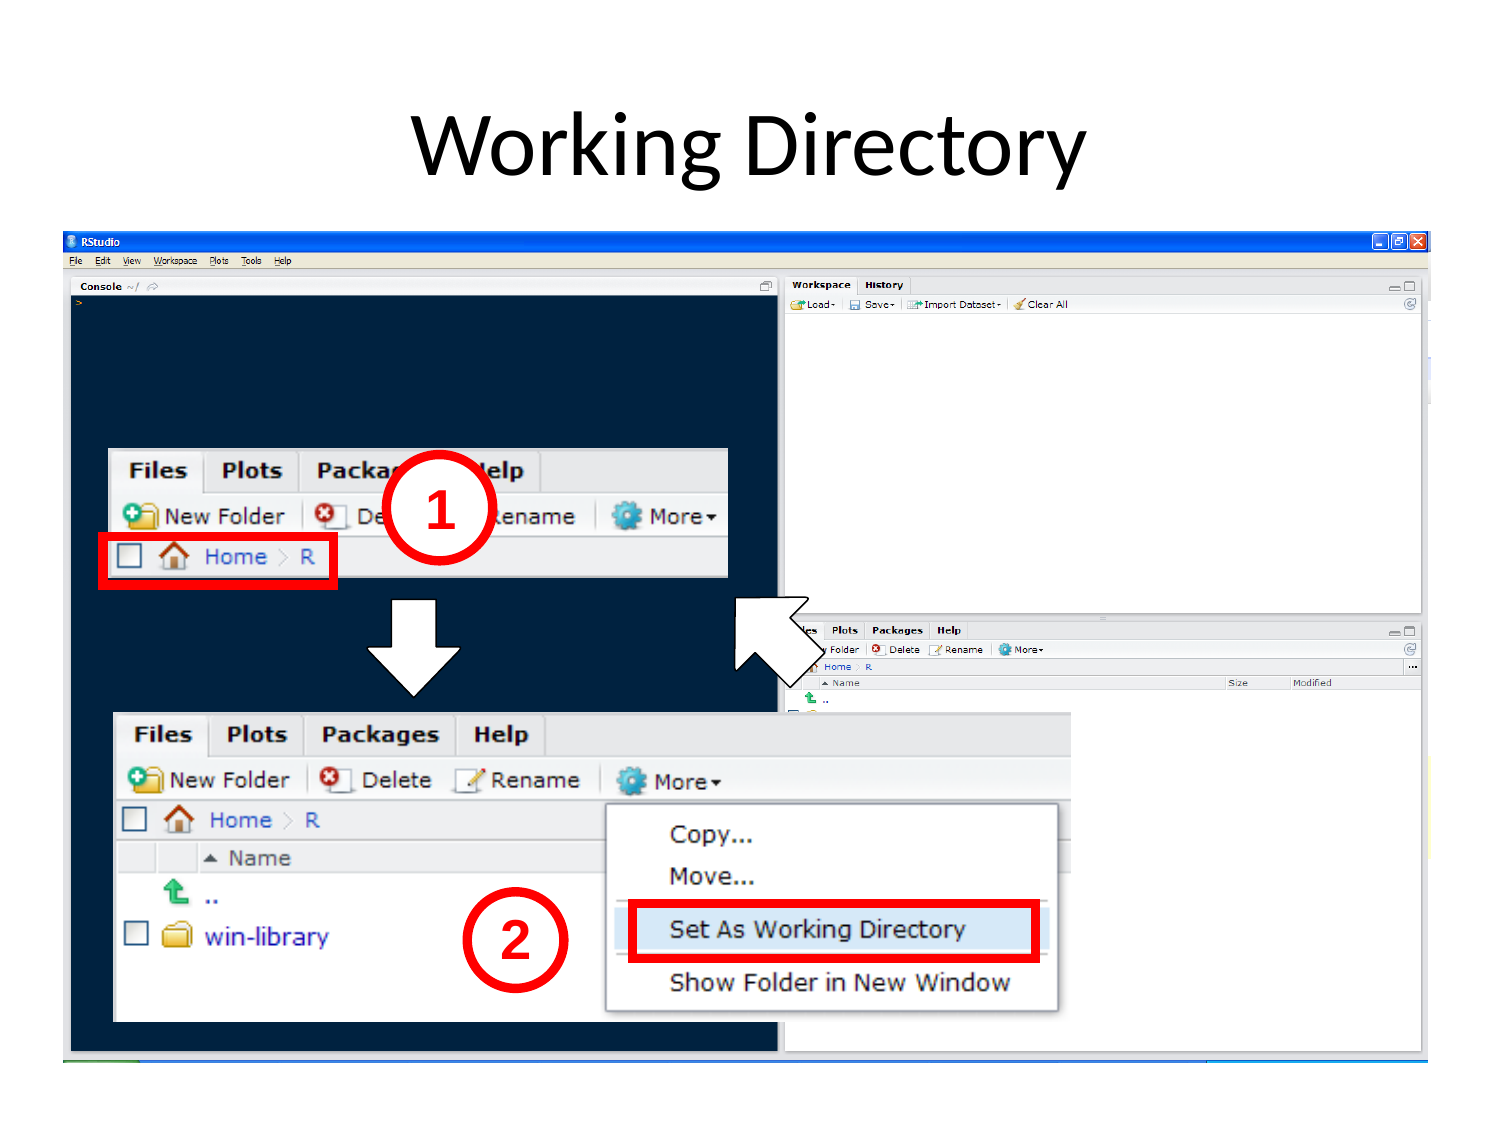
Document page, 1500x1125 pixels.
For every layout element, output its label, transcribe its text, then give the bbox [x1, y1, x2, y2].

picture [63, 231, 1431, 1063]
title Working Directory [75, 45, 1425, 230]
